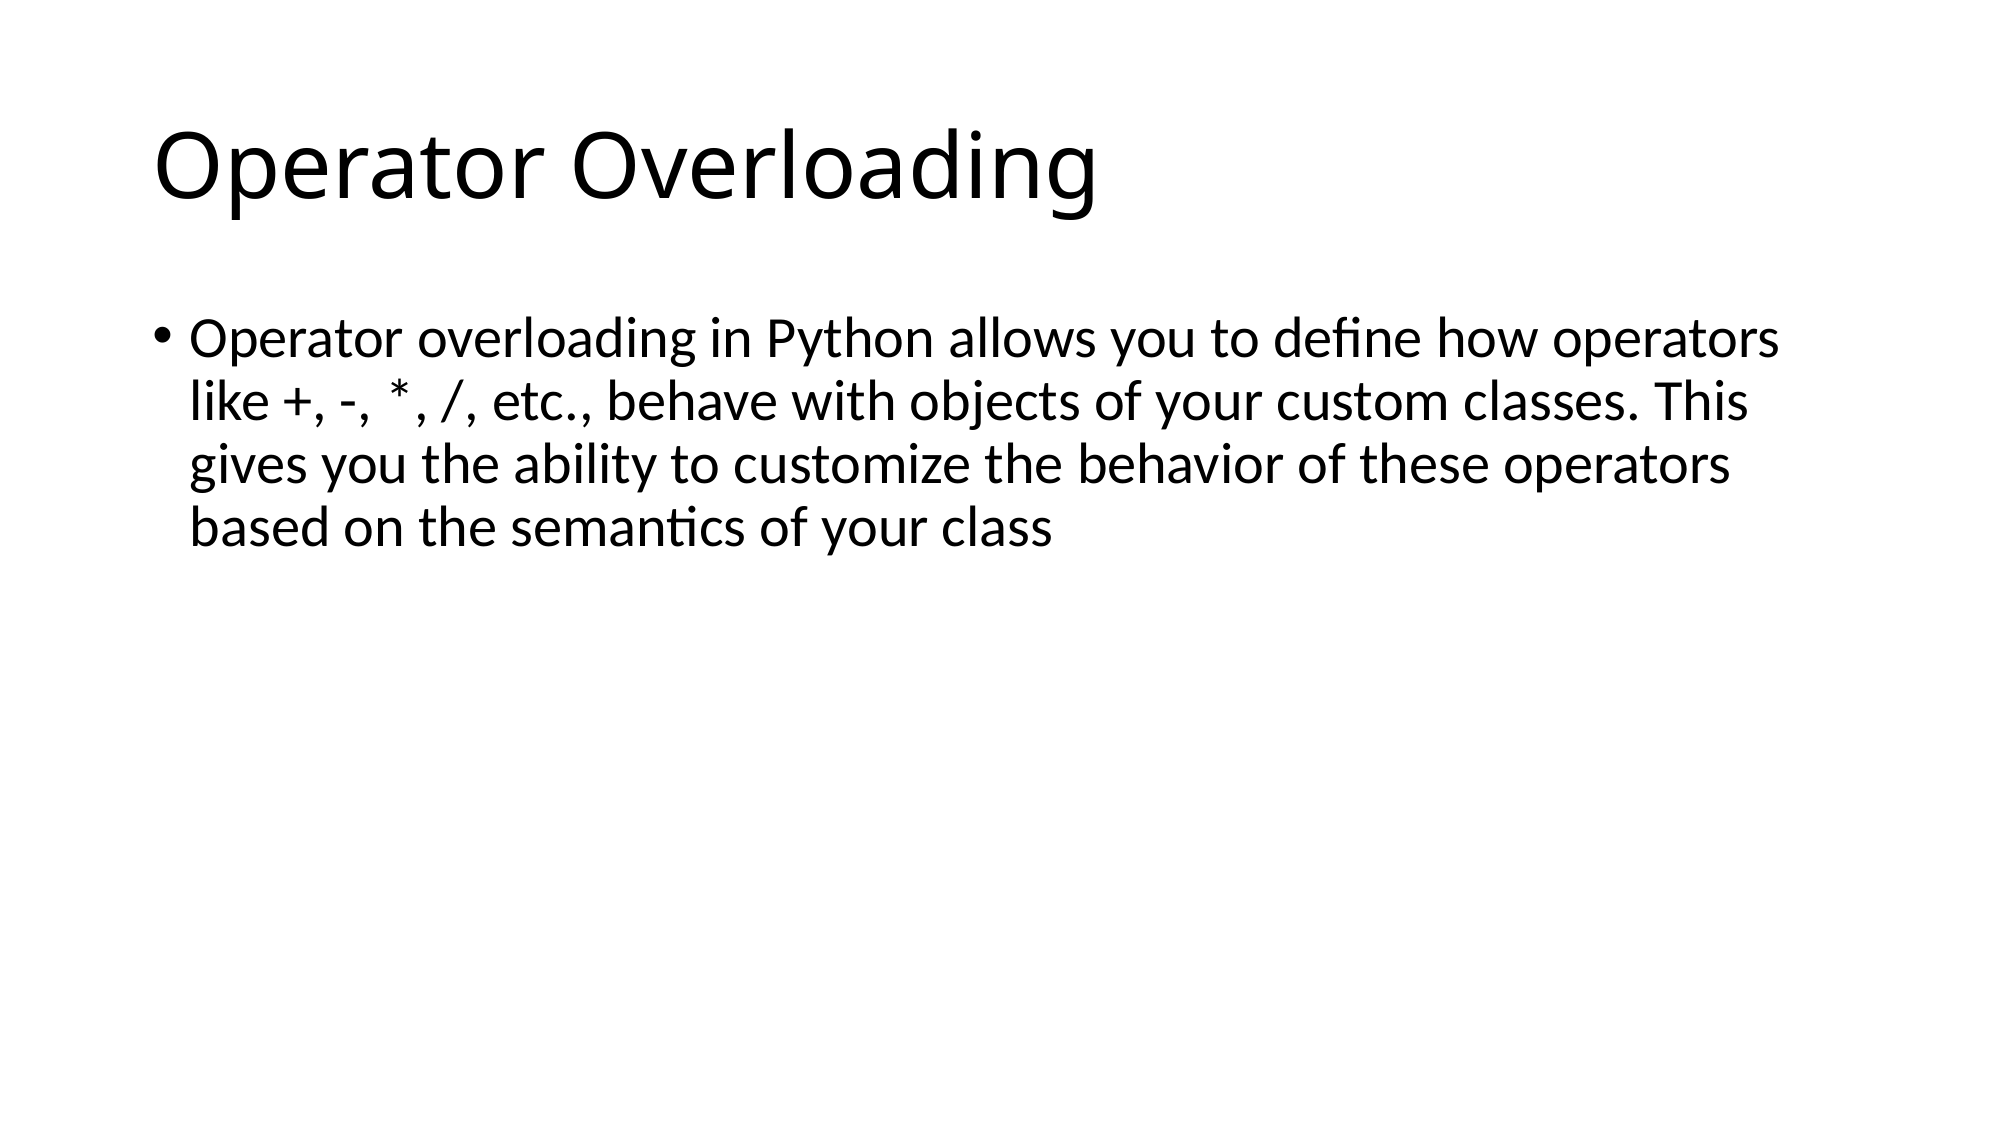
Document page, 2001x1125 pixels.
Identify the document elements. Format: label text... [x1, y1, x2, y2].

title Operator Overloading [137, 59, 1863, 278]
list Operator overloading in Python allows you to define how operators like +, -, *, /, etc., behave with objects of your custom classes. This gives you the ability to customize the behavior of these operators based on the semantics of your class [137, 299, 1863, 1014]
